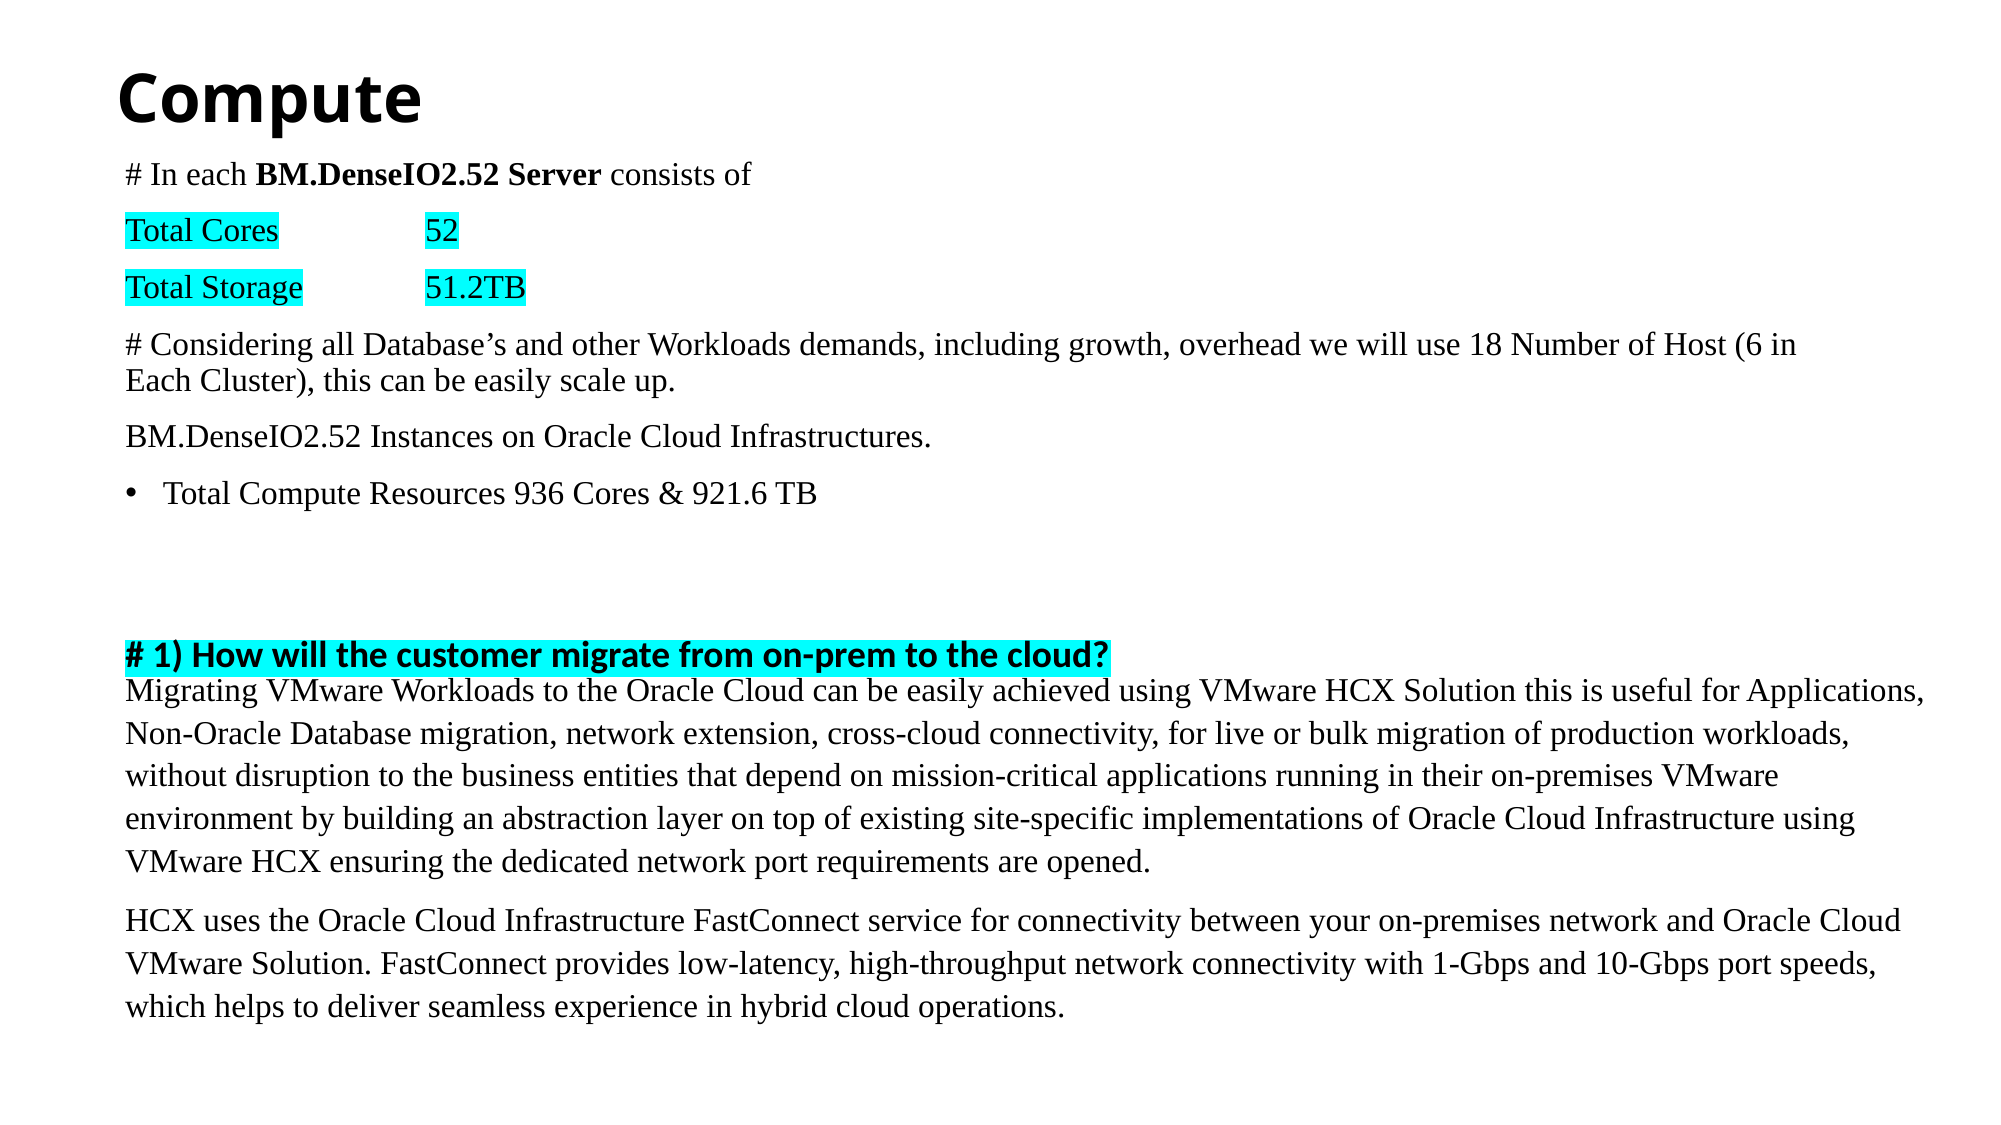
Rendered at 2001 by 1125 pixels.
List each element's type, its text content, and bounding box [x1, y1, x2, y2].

title Compute [101, 53, 443, 149]
text_box # 1) How will the customer migrate from on-prem to the cloud? [110, 627, 1493, 658]
list # In each BM.DenseIO2.52 Server consists of Total Cores 52 Total Storage 51.2TB # Considering all Database’s and other Workloads demands, including growth, overhead we will use 18 Number of Host (6 in Each Cluster), this can be easily scale up. BM.DenseIO2.52 Instances on Oracle Cloud Infrastructures. Total Compute Resources 936 Cores & 921.6 TB [110, 148, 1836, 524]
text_box Migrating VMware Workloads to the Oracle Cloud can be easily achieved using VMware HCX Solution this is useful for Applications, Non-Oracle Database migration, network extension, cross-cloud connectivity, for live or bulk migration of production workloads, without disruption to the business entities that depend on mission-critical applications running in their on-premises VMware environment by building an abstraction layer on top of existing site-specific implementations of Oracle Cloud Infrastructure using VMware HCX ensuring the dedicated network port requirements are opened. HCX uses the Oracle Cloud Infrastructure FastConnect service for connectivity between your on-premises network and Oracle Cloud VMware Solution. FastConnect provides low-latency, high-throughput network connectivity with 1-Gbps and 10-Gbps port speeds, which helps to deliver seamless experience in hybrid cloud operations. [110, 658, 1954, 1031]
